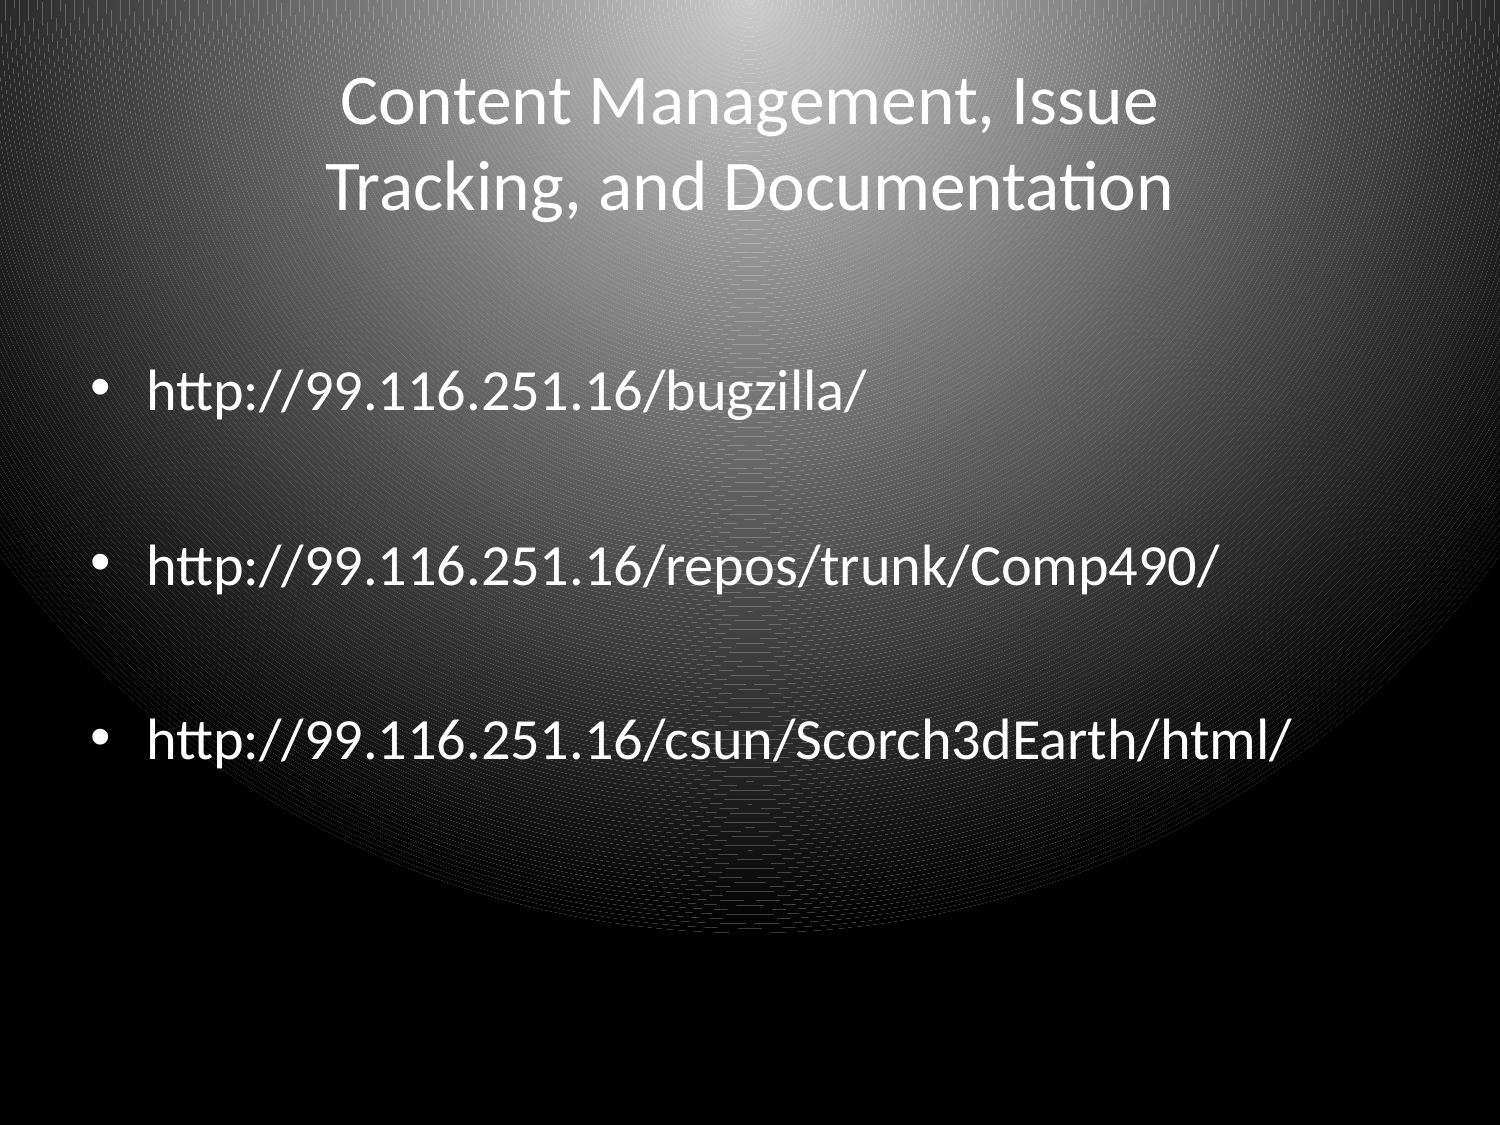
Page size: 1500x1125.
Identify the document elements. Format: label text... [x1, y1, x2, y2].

title Content Management, Issue Tracking, and Documentation [75, 45, 1425, 233]
list http://99.116.251.16/bugzilla/ http://99.116.251.16/repos/trunk/Comp490/ http://99.116.251.16/csun/Scorch3dEarth/html/ [75, 262, 1425, 1005]
